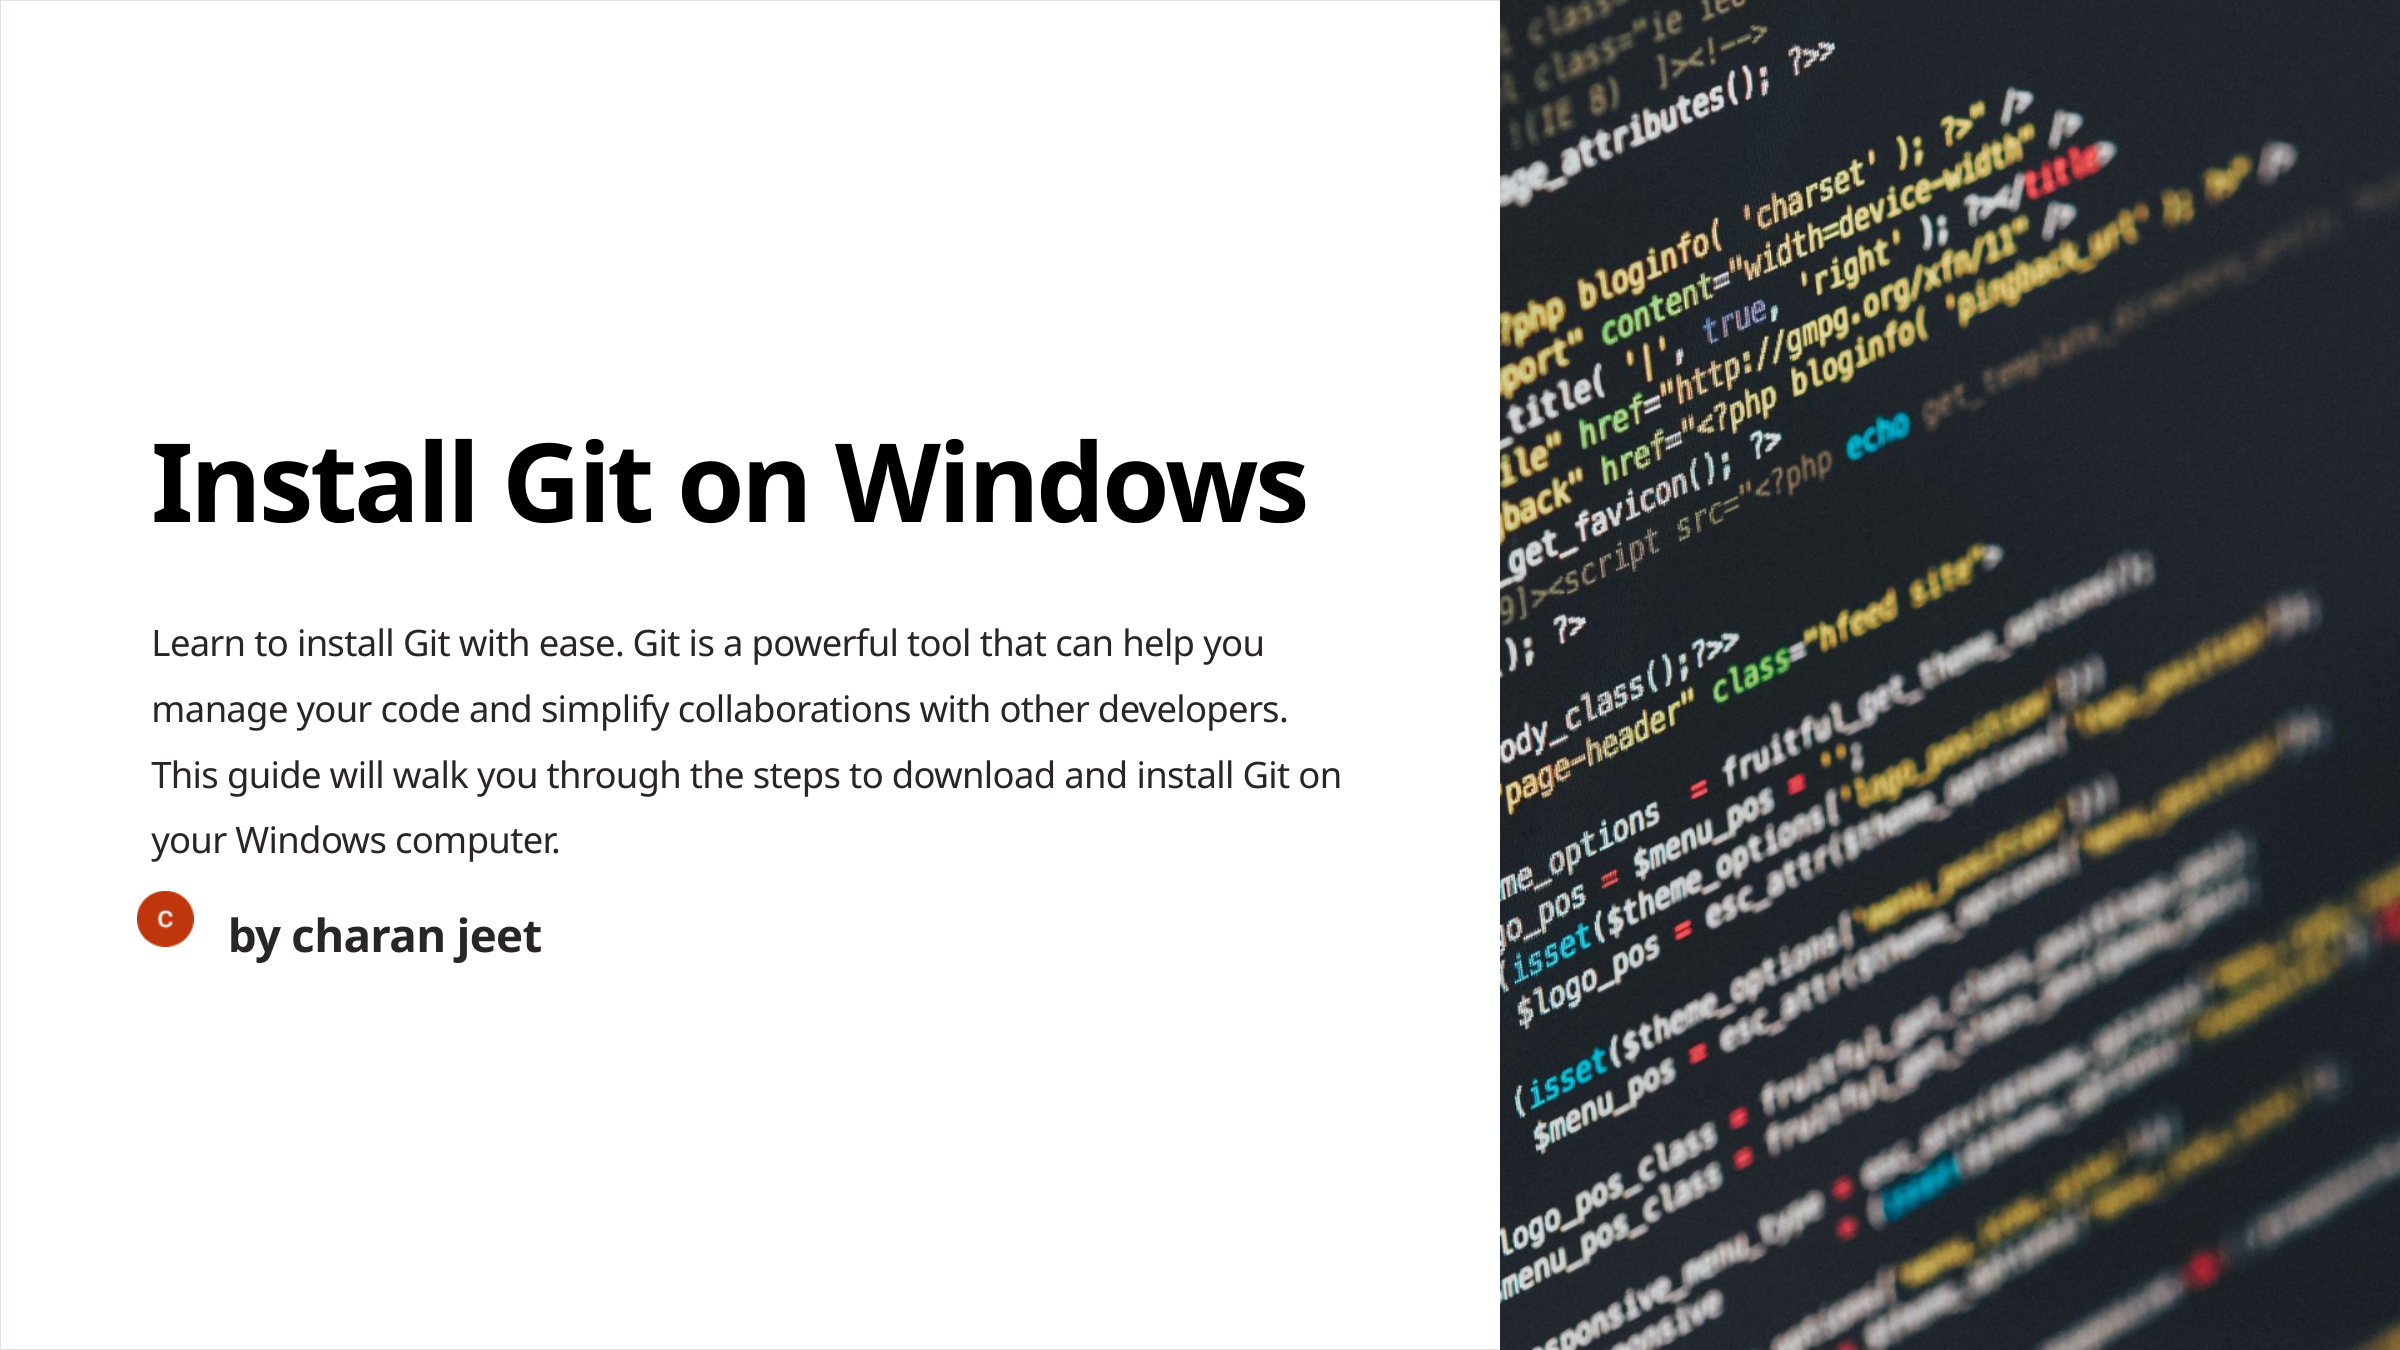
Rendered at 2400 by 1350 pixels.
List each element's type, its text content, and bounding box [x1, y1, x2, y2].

text_box by charan jeet [213, 890, 513, 955]
text_box Learn to install Git with ease. Git is a powerful tool that can help you manage your code and simplify collaborations with other developers. This guide will walk you through the steps to download and install Git on your Windows computer. [136, 591, 1364, 854]
text_box [0, 0, 1499, 1350]
text_box Install Git on Windows [136, 394, 1257, 537]
picture [1499, 0, 2400, 1350]
picture [137, 891, 194, 948]
